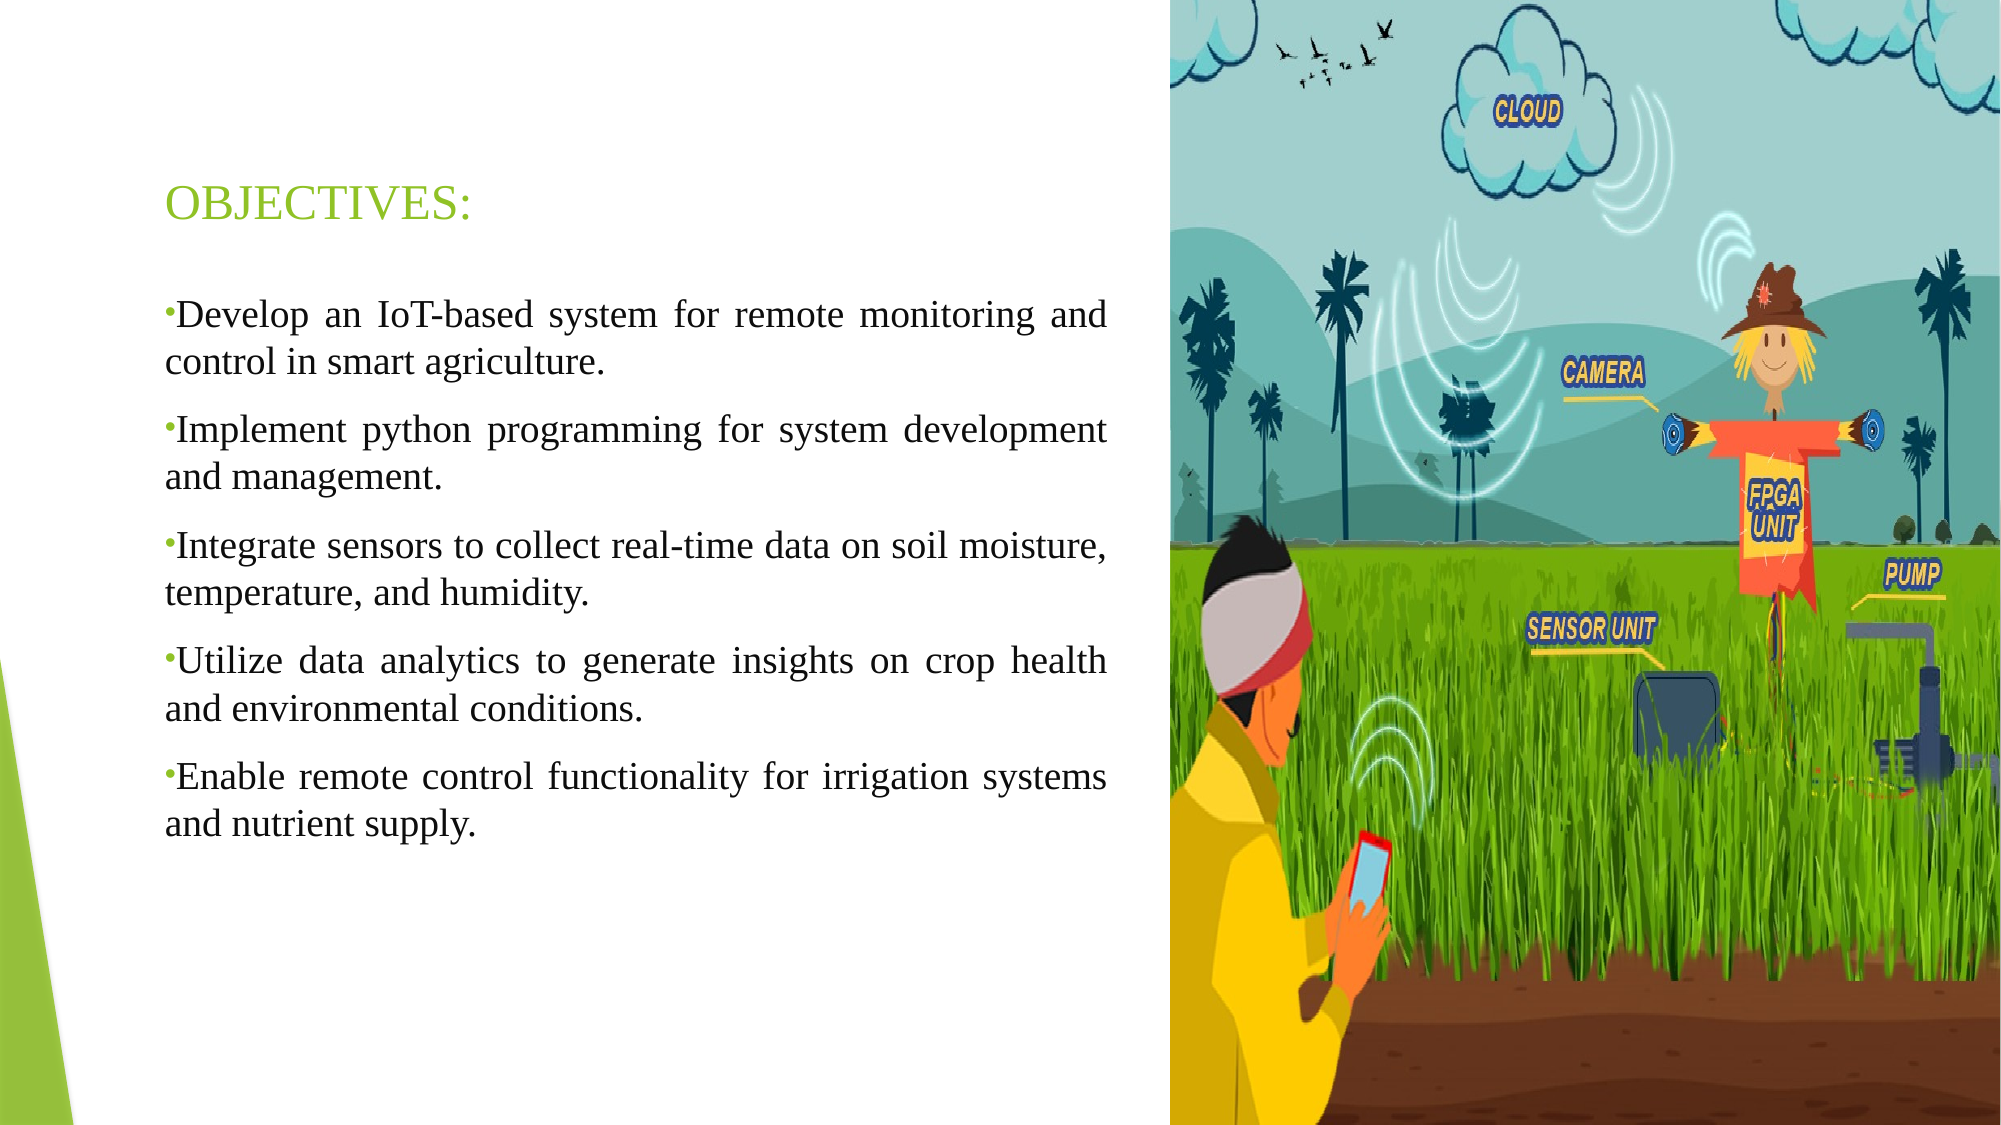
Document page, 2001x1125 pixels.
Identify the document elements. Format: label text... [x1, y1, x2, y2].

title OBJECTIVES: [149, 99, 1124, 237]
picture [1169, 0, 2000, 1125]
list Develop an IoT-based system for remote monitoring and control in smart agriculture. Implement python programming for system development and management. Integrate sensors to collect real-time data on soil moisture, temperature, and humidity. Utilize data analytics to generate insights on crop health and environmental conditions. Enable remote control functionality for irrigation systems and nutrient supply. [149, 279, 1124, 950]
